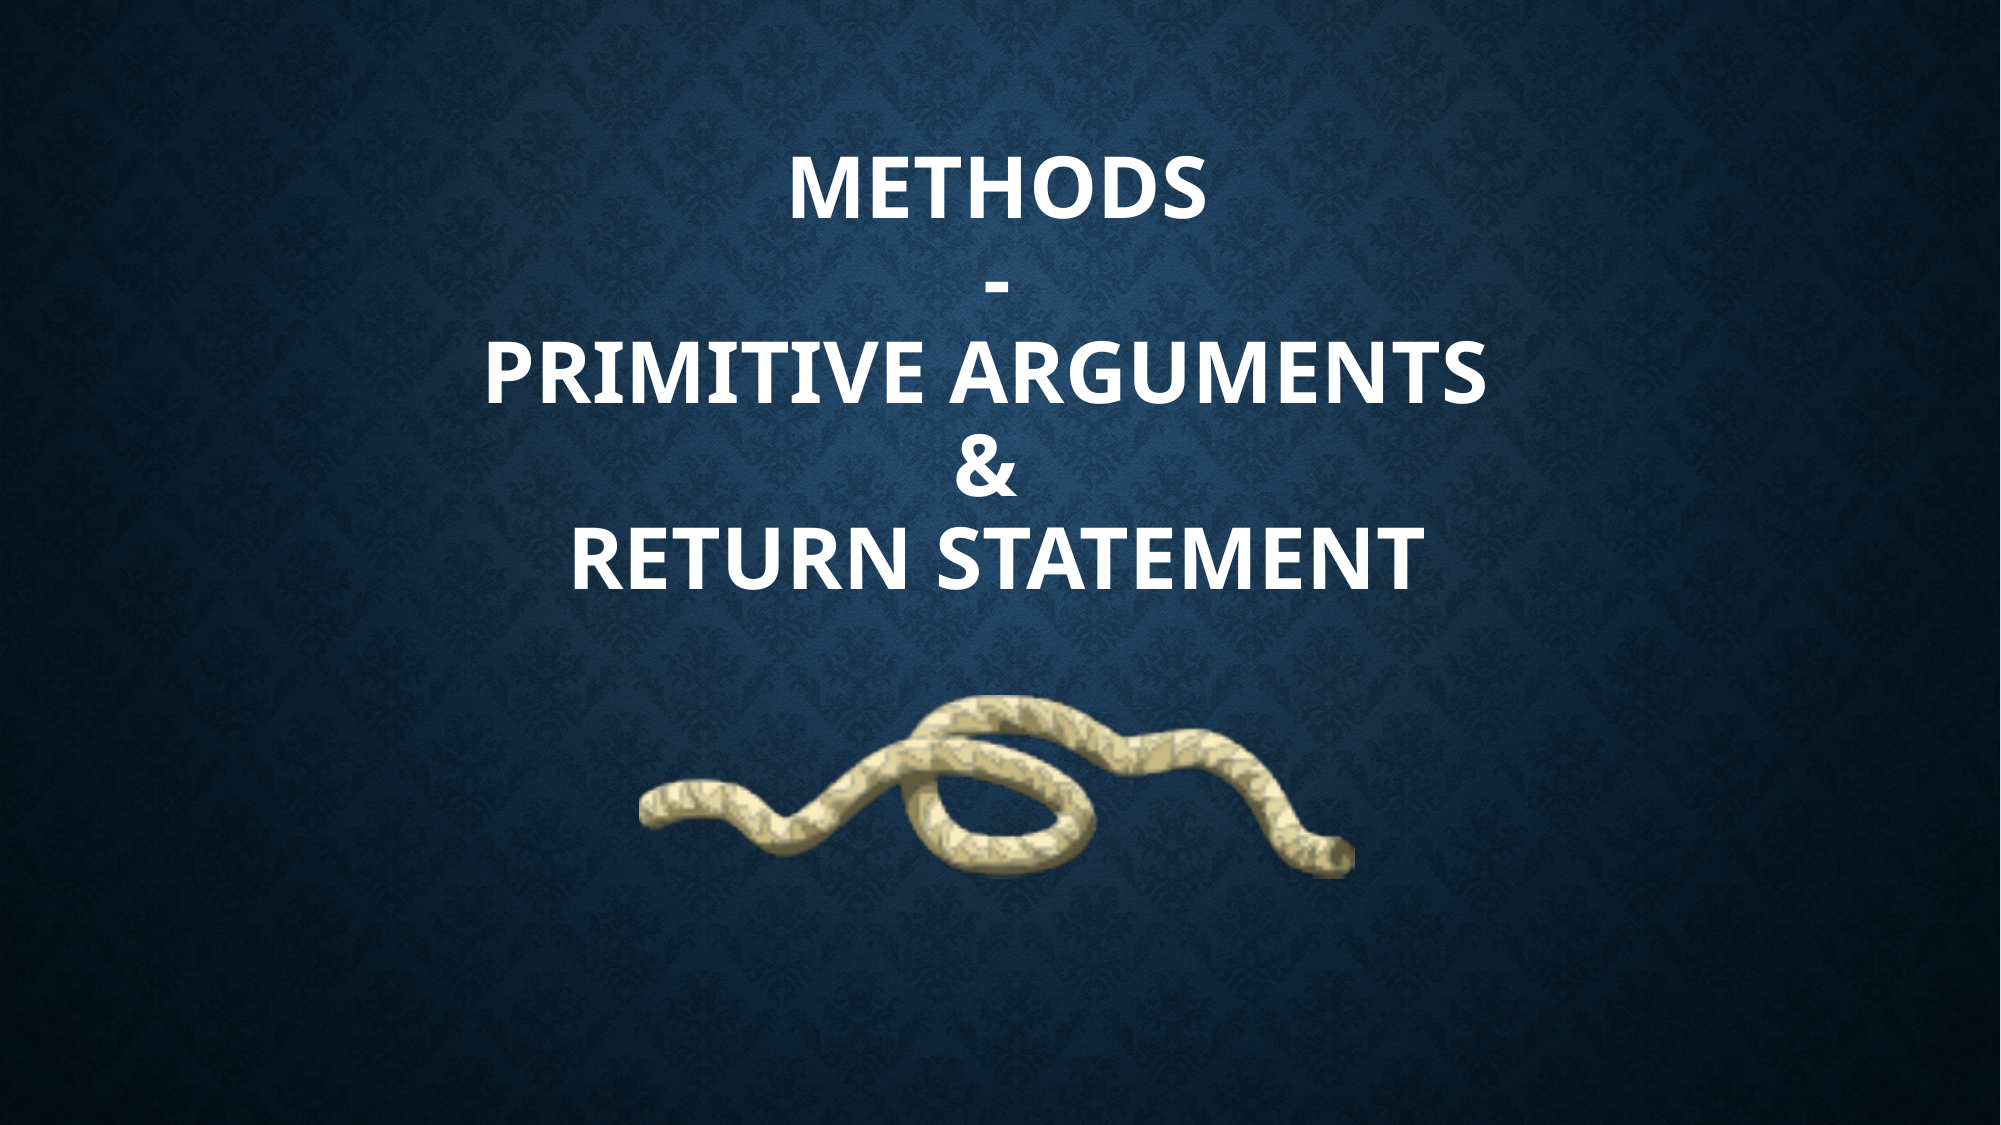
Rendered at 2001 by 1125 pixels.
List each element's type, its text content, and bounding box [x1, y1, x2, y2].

picture [639, 695, 1356, 879]
title Methods - Primitive arguments & Return statement [110, 136, 1884, 719]
